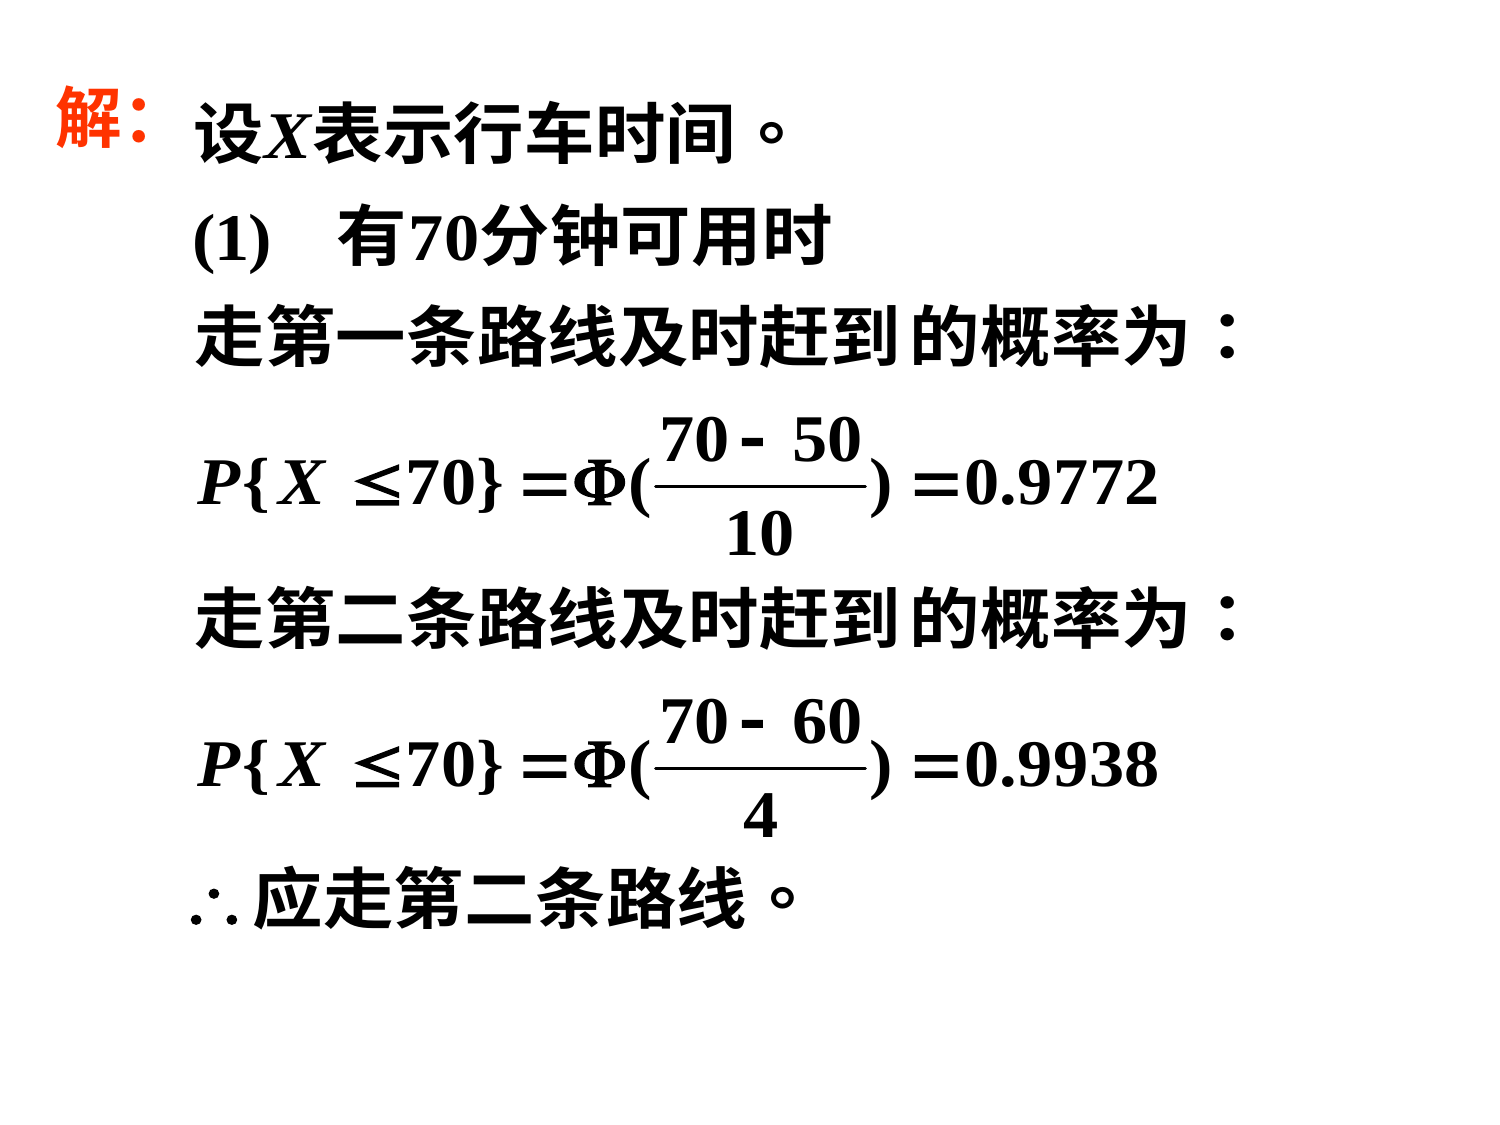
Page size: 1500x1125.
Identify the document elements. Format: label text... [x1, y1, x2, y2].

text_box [183, 92, 1235, 950]
text_box 解： [41, 78, 231, 165]
